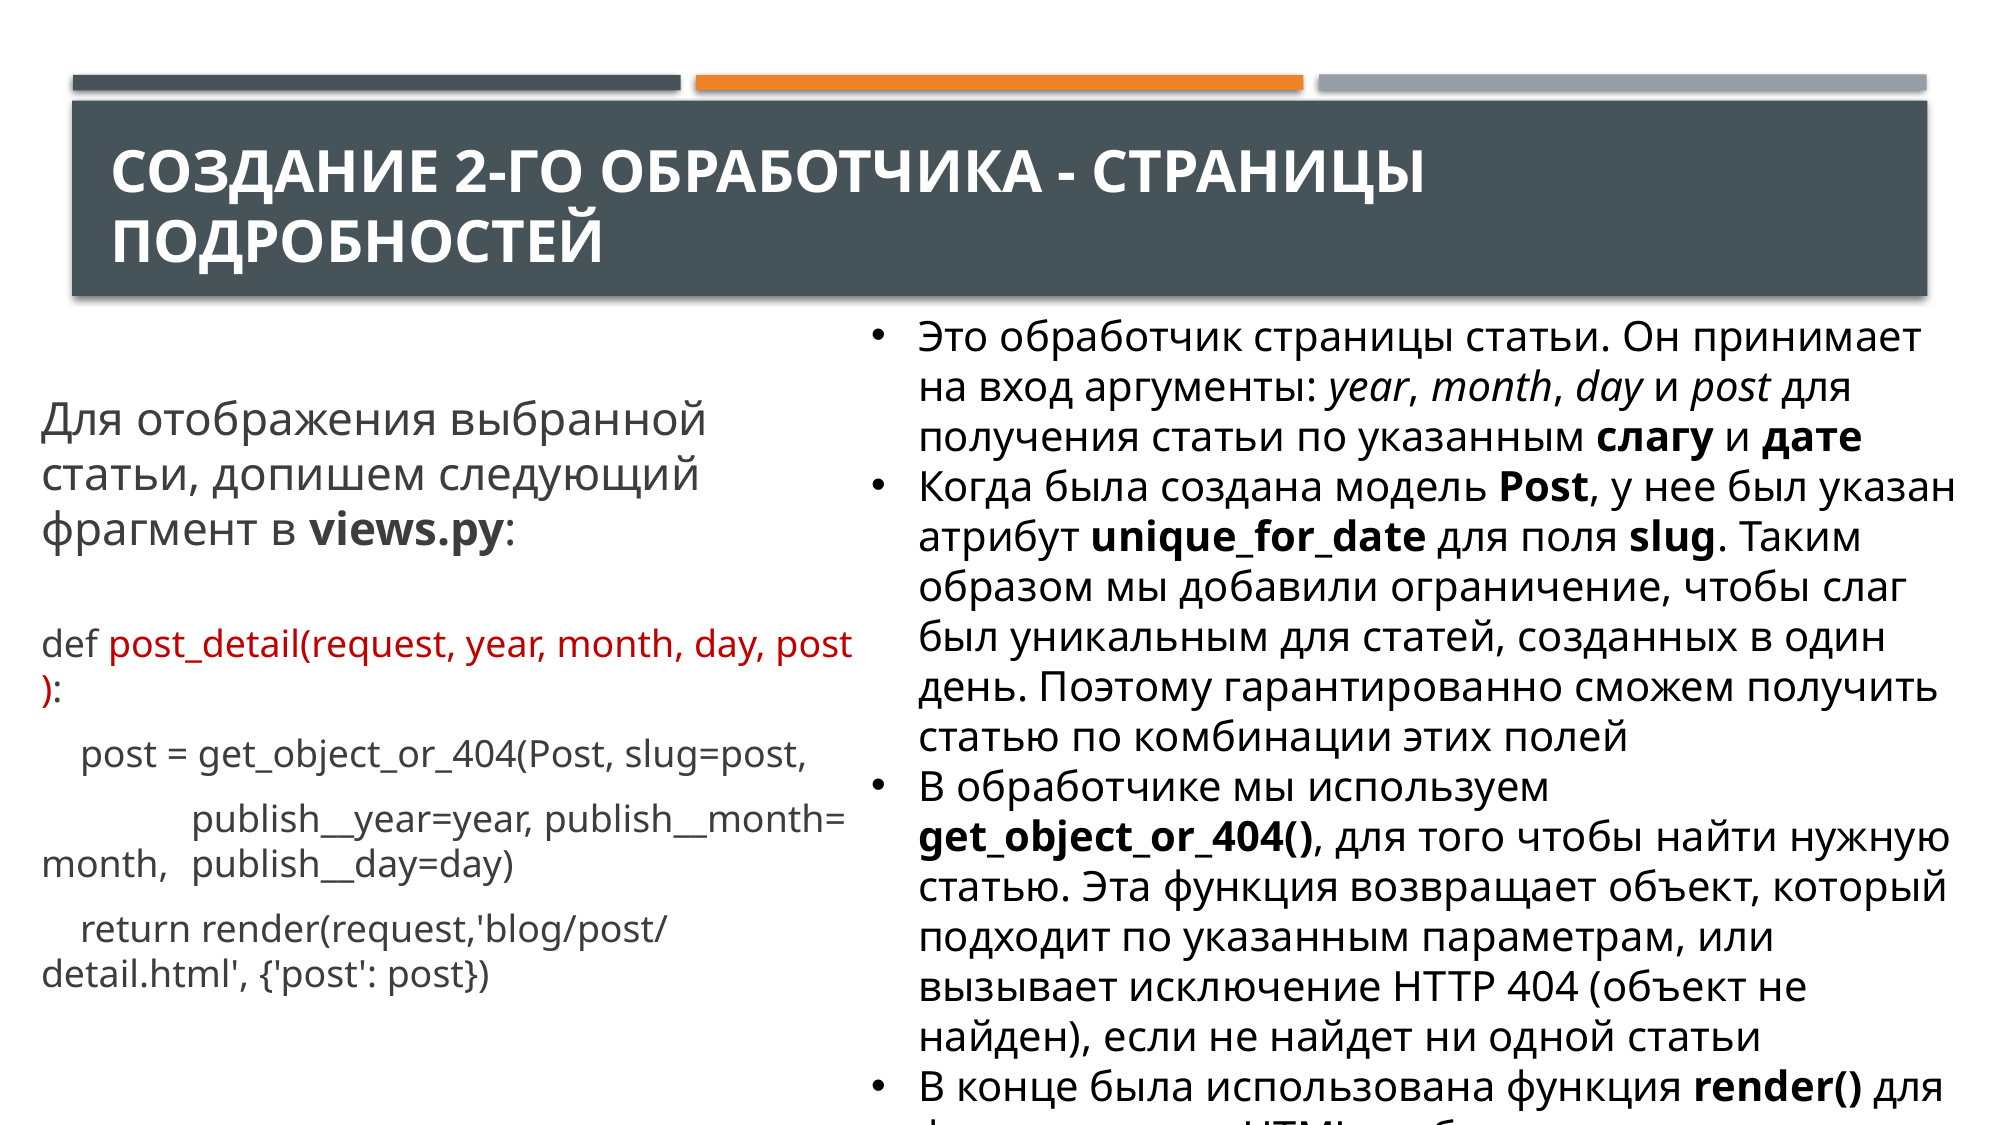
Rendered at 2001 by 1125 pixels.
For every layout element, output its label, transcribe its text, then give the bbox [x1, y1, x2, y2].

text_box Это обработчик страницы статьи. Он принимает на вход аргументы: year, month, day и post для получения статьи по указанным слагу и дате Когда была создана модель Post, у нее был указан атрибут unique_for_date для поля slug. Таким образом мы добавили ограничение, чтобы слаг был уникальным для статей, созданных в один день. Поэтому гарантированно сможем получить статью по комбинации этих полей В обработчике мы используем get_object_or_404(), для того чтобы найти нужную статью. Эта функция возвращает объект, который подходит по указанным параметрам, или вызывает исключение HTTP 404 (объект не найден), если не найдет ни одной статьи В конце была использована функция render() для формирования HTML-шаблона [856, 302, 1974, 1125]
title Создание 2-го обработчика - страницы подробностей [95, 115, 1905, 282]
list Для отображения выбранной статьи, допишем следующий фрагмент в views.py: def post_detail(request, year, month, day, post): post = get_object_or_404(Post, slug=post, publish__year=year, publish__month= month, publish__day=day) return render(request,'blog/post/detail.html', {'post': post}) [26, 317, 856, 1068]
